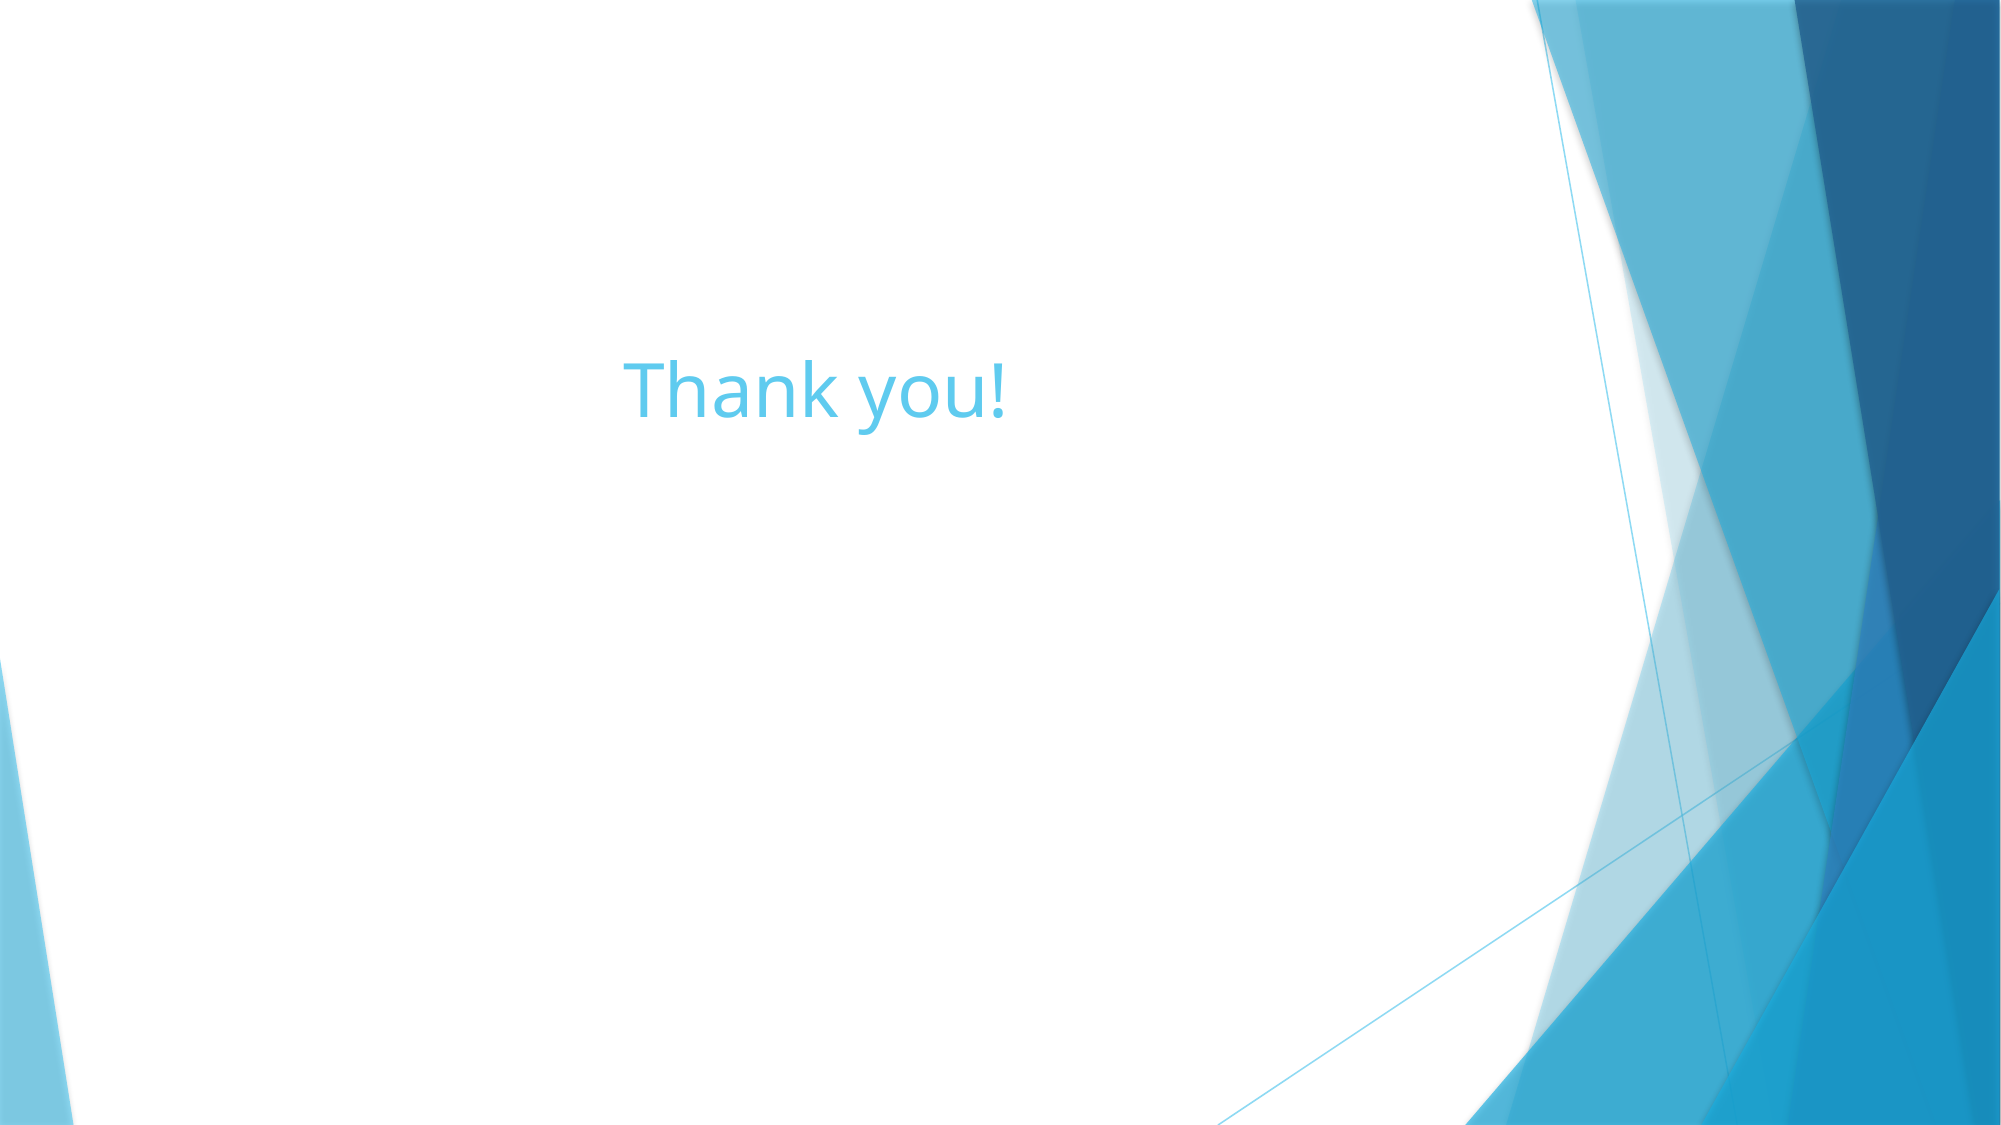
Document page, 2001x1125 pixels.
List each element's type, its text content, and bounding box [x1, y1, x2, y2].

title Thank you! [576, 335, 1056, 553]
